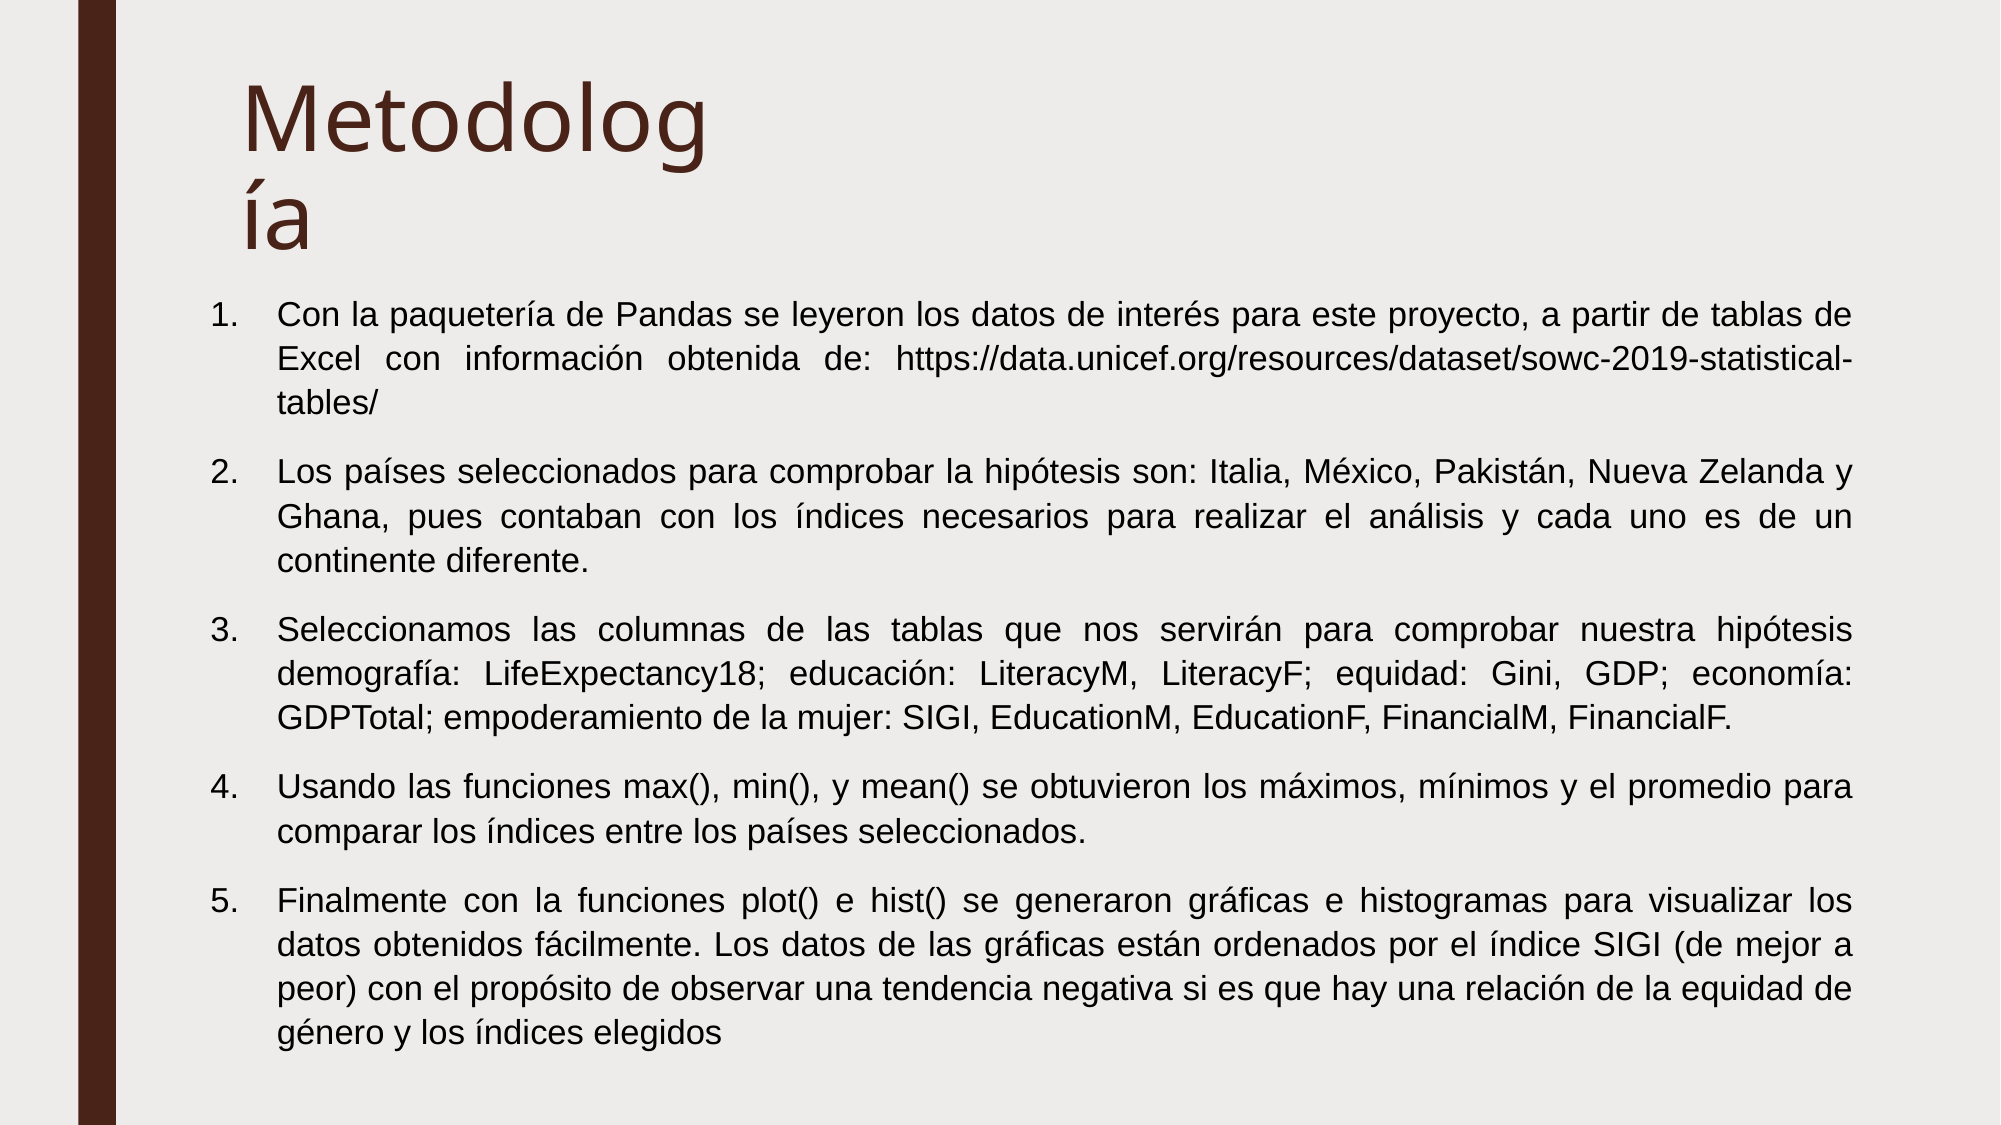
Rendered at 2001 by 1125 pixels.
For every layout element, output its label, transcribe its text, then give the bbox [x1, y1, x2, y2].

title Metodología [225, 65, 734, 191]
list Con la paquetería de Pandas se leyeron los datos de interés para este proyecto, a partir de tablas de Excel con información obtenida de: https://data.unicef.org/resources/dataset/sowc-2019-statistical-tables/ Los países seleccionados para comprobar la hipótesis son: Italia, México, Pakistán, Nueva Zelanda y Ghana, pues contaban con los índices necesarios para realizar el análisis y cada uno es de un continente diferente. Seleccionamos las columnas de las tablas que nos servirán para comprobar nuestra hipótesis demografía: LifeExpectancy18; educación: LiteracyM, LiteracyF; equidad: Gini, GDP; economía: GDPTotal; empoderamiento de la mujer: SIGI, EducationM, EducationF, FinancialM, FinancialF. Usando las funciones max(), min(), y mean() se obtuvieron los máximos, mínimos y el promedio para comparar los índices entre los países seleccionados. Finalmente con la funciones plot() e hist() se generaron gráficas e histogramas para visualizar los datos obtenidos fácilmente. Los datos de las gráficas están ordenados por el índice SIGI (de mejor a peor) con el propósito de observar una tendencia negativa si es que hay una relación de la equidad de género y los índices elegidos [131, 222, 1869, 1060]
